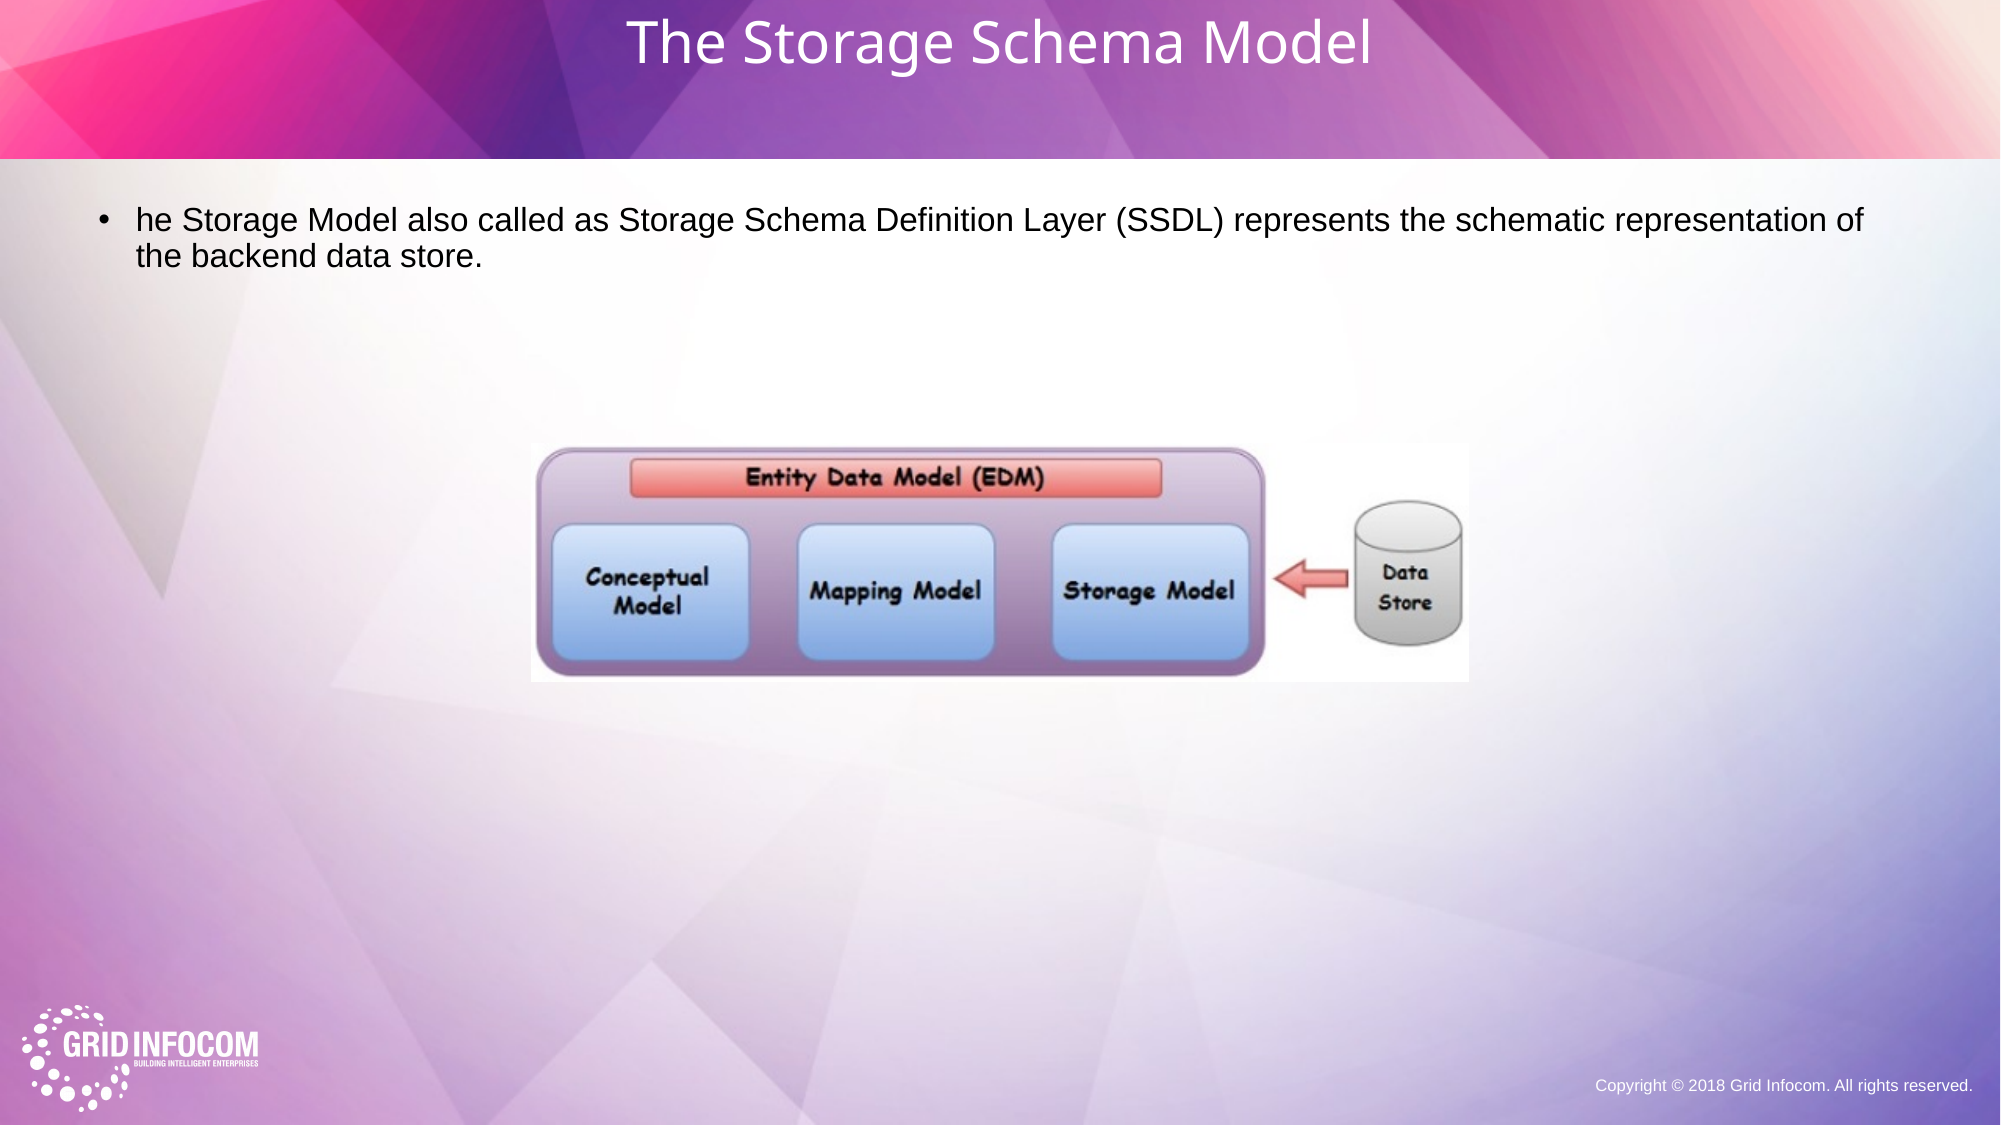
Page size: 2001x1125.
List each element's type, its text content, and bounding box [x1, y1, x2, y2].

title The Storage Schema Model [137, 29, 1863, 130]
picture [0, 0, 2001, 1125]
list he Storage Model also called as Storage Schema Definition Layer (SSDL) represents the schematic representation of the backend data store. [83, 195, 1922, 1000]
